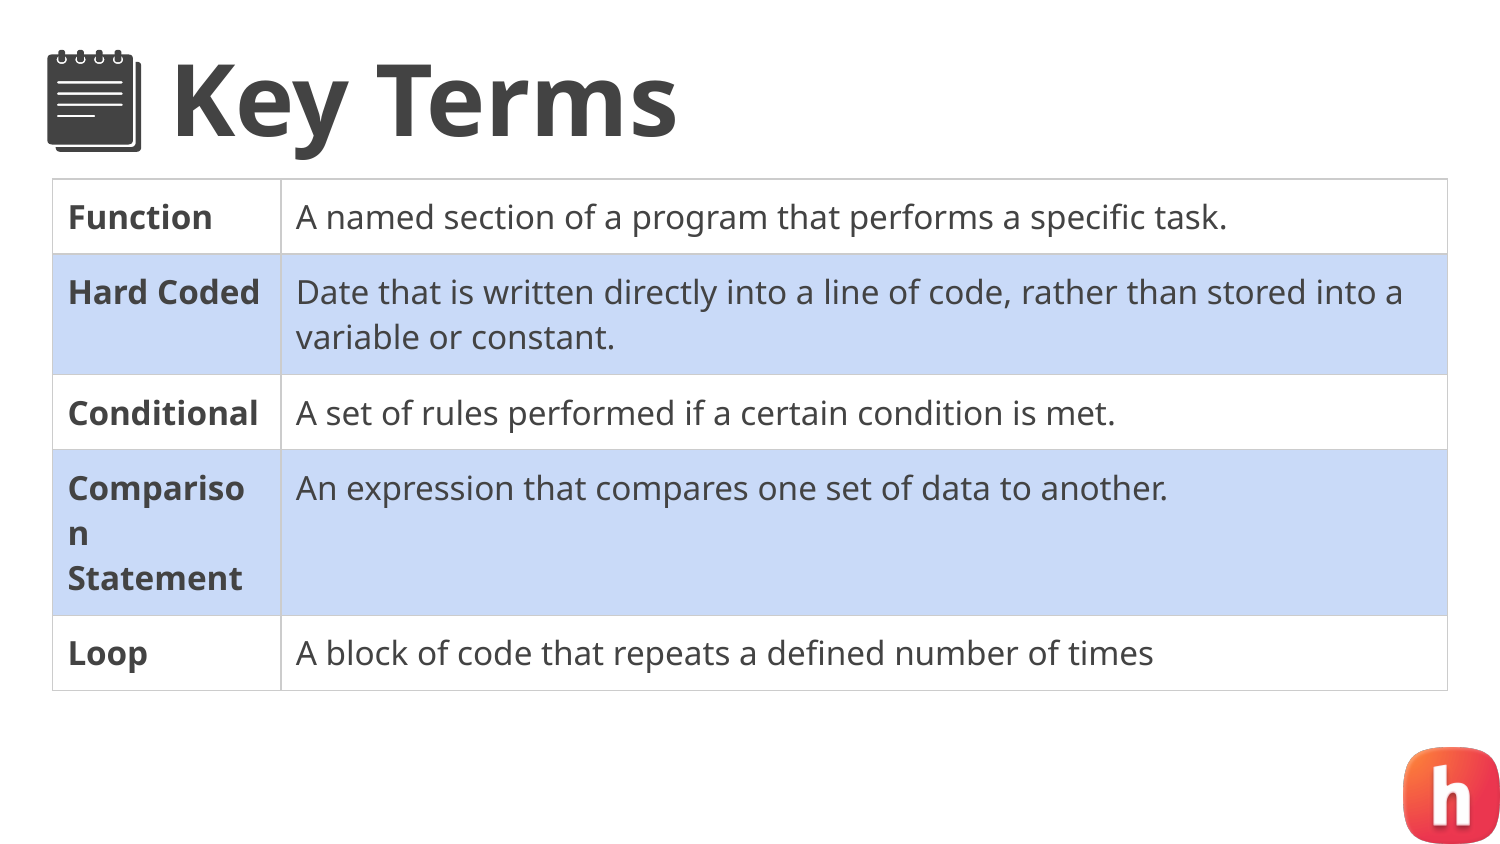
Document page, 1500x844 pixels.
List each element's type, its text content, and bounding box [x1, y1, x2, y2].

table_cell A set of rules performed if a certain condition is met. [282, 375, 1447, 449]
table_cell Conditional [53, 375, 280, 449]
table_cell Hard Coded [53, 255, 280, 374]
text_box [47, 49, 142, 152]
table_cell Comparison Statement [53, 450, 280, 615]
table_header Function [53, 180, 280, 253]
table_cell An expression that compares one set of data to another. [282, 450, 1447, 615]
table_header A named section of a program that performs a specific task. [282, 180, 1447, 253]
picture [1403, 747, 1500, 844]
table_cell A block of code that repeats a defined number of times [282, 616, 1447, 690]
table_cell Loop [53, 616, 280, 690]
table_cell Date that is written directly into a line of code, rather than stored into a variable or constant. [282, 255, 1447, 374]
text_box Key Terms [154, 20, 1448, 152]
